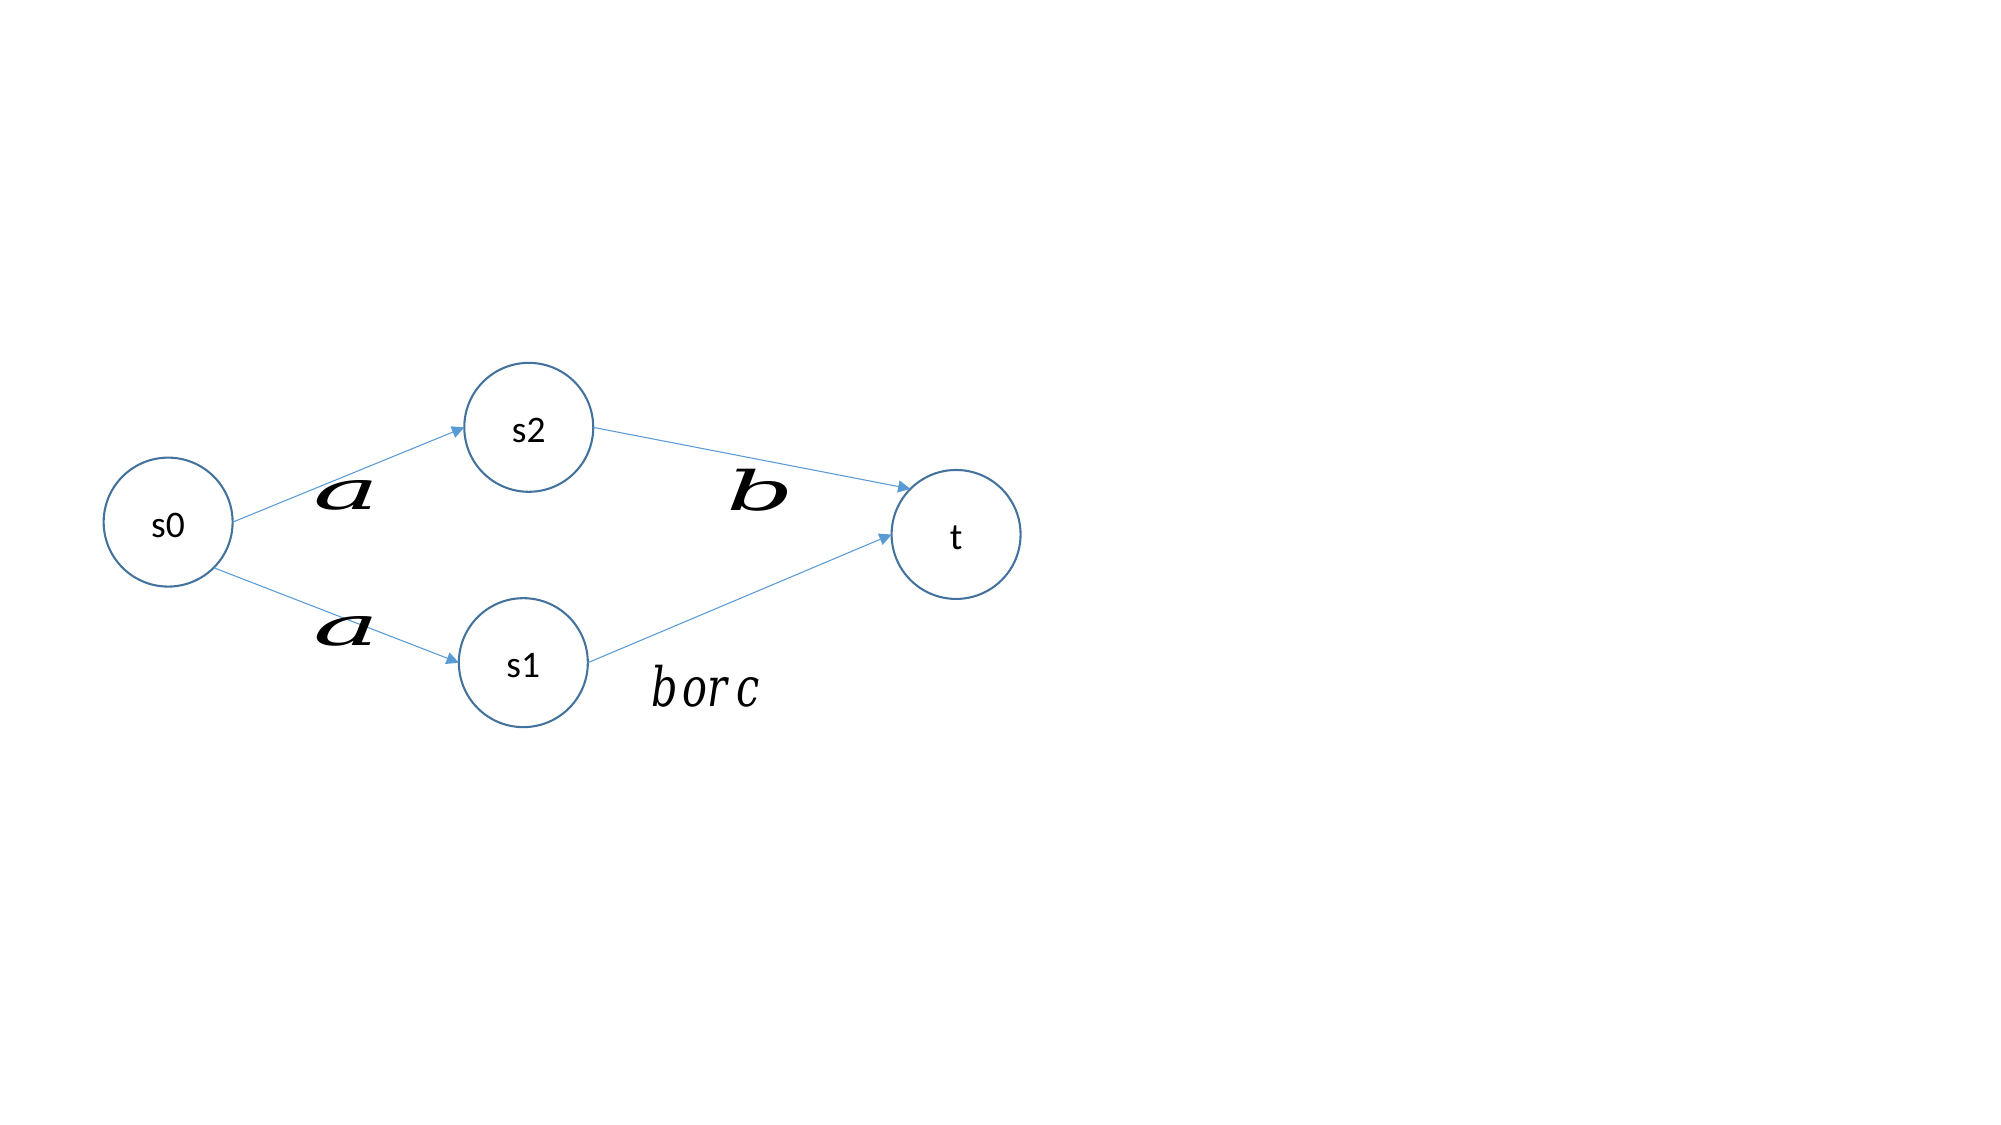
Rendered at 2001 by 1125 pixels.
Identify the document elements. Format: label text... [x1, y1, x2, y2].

text_box s2 [463, 361, 595, 493]
text_box t [890, 468, 1022, 600]
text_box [232, 427, 465, 523]
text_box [213, 567, 459, 663]
text_box s0 [102, 456, 234, 588]
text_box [587, 534, 892, 663]
text_box s1 [457, 597, 589, 729]
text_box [593, 427, 911, 489]
